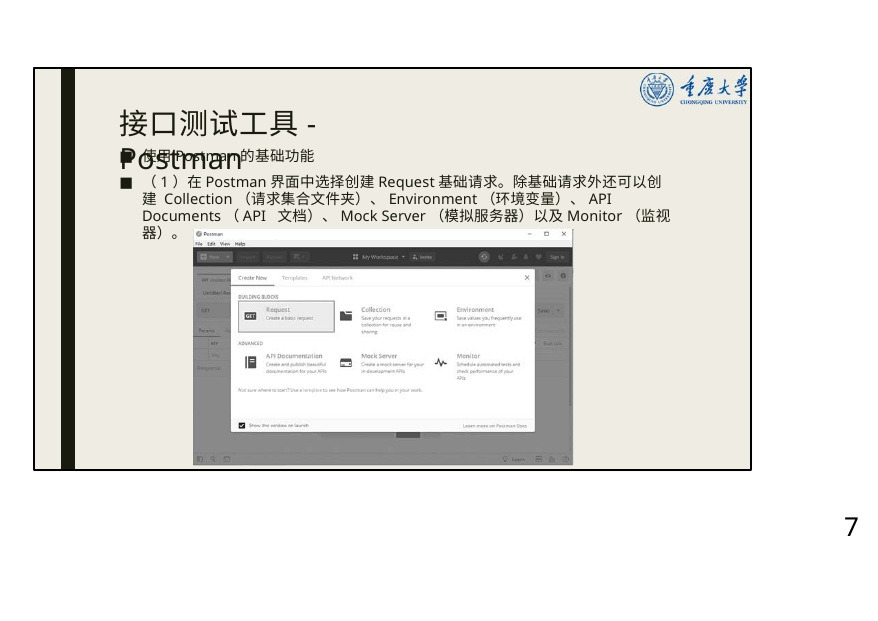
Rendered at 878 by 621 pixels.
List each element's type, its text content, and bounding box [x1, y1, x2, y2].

text_box [34, 67, 752, 471]
text_box 7 [842, 507, 861, 542]
